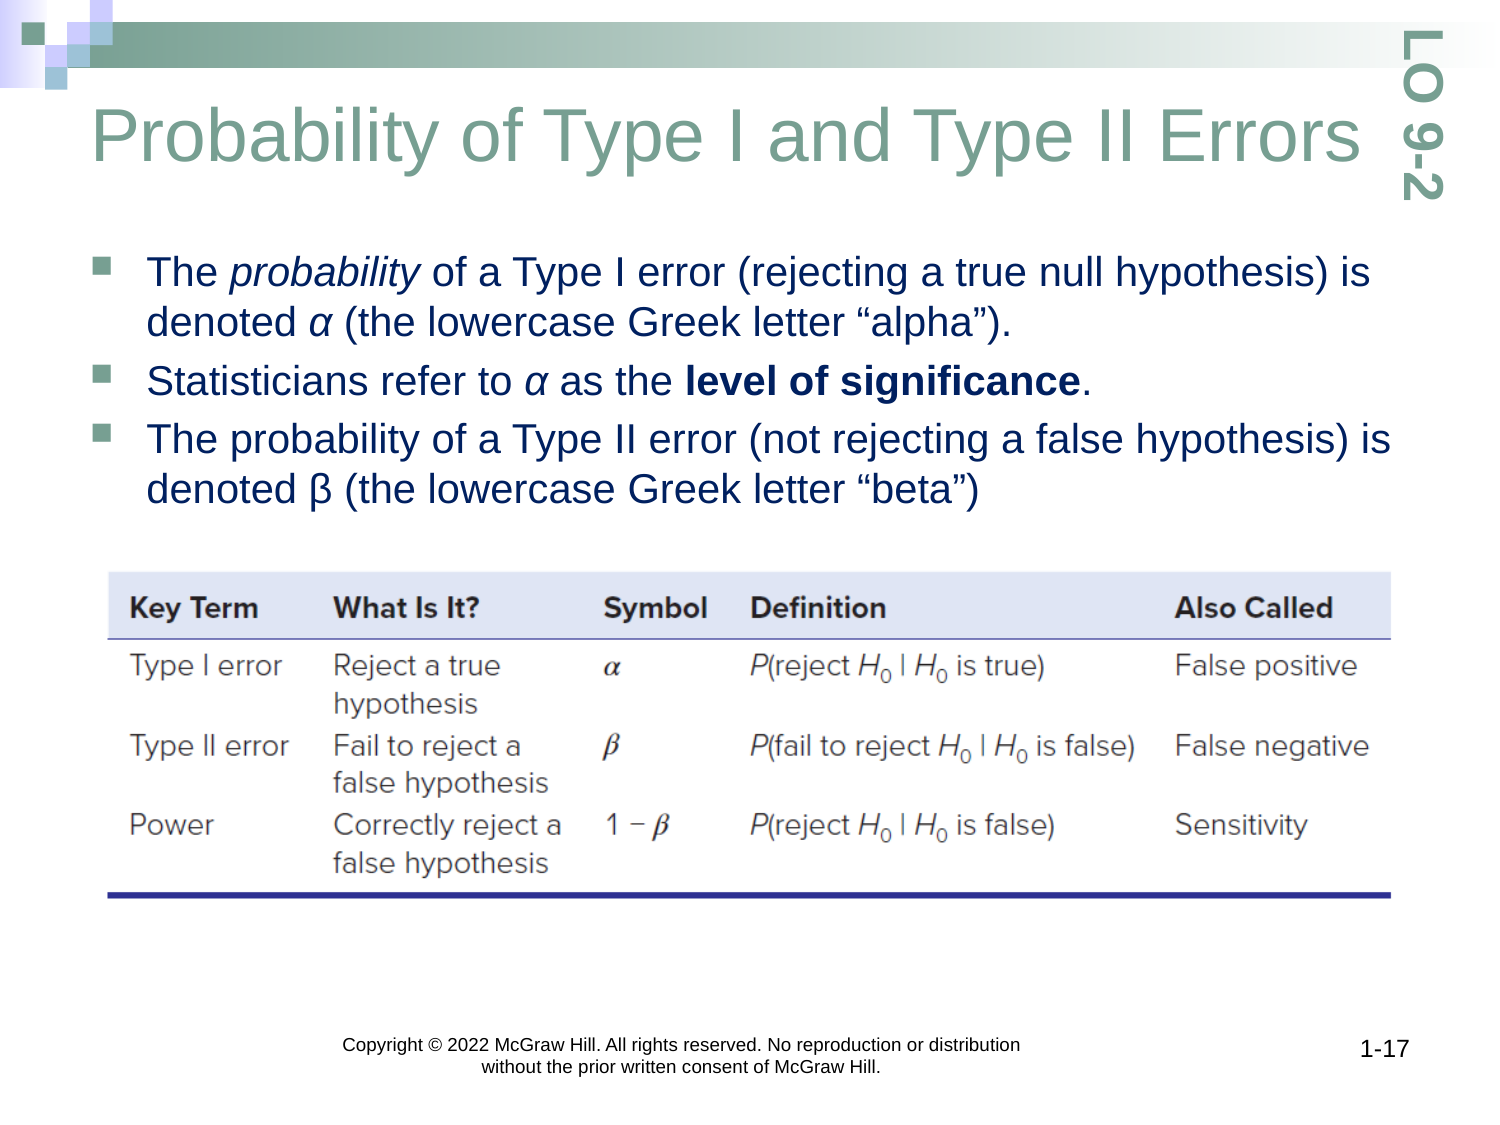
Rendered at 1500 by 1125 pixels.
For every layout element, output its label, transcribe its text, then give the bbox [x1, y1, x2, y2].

footer Copyright © 2022 McGraw Hill. All rights reserved. No reproduction or distribution without the prior written consent of McGraw Hill. [312, 1025, 1050, 1100]
picture [100, 562, 1400, 905]
title Probability of Type I and Type II Errors [74, 74, 1381, 188]
list The probability of a Type I error (rejecting a true null hypothesis) is denoted α (the lowercase Greek letter “alpha”). Statisticians refer to α as the level of significance. The probability of a Type II error (not rejecting a false hypothesis) is denoted β (the lowercase Greek letter “beta”) [74, 237, 1426, 963]
slide_number 1-17 [1074, 1025, 1425, 1100]
list LO 9-2 [1381, 12, 1470, 288]
